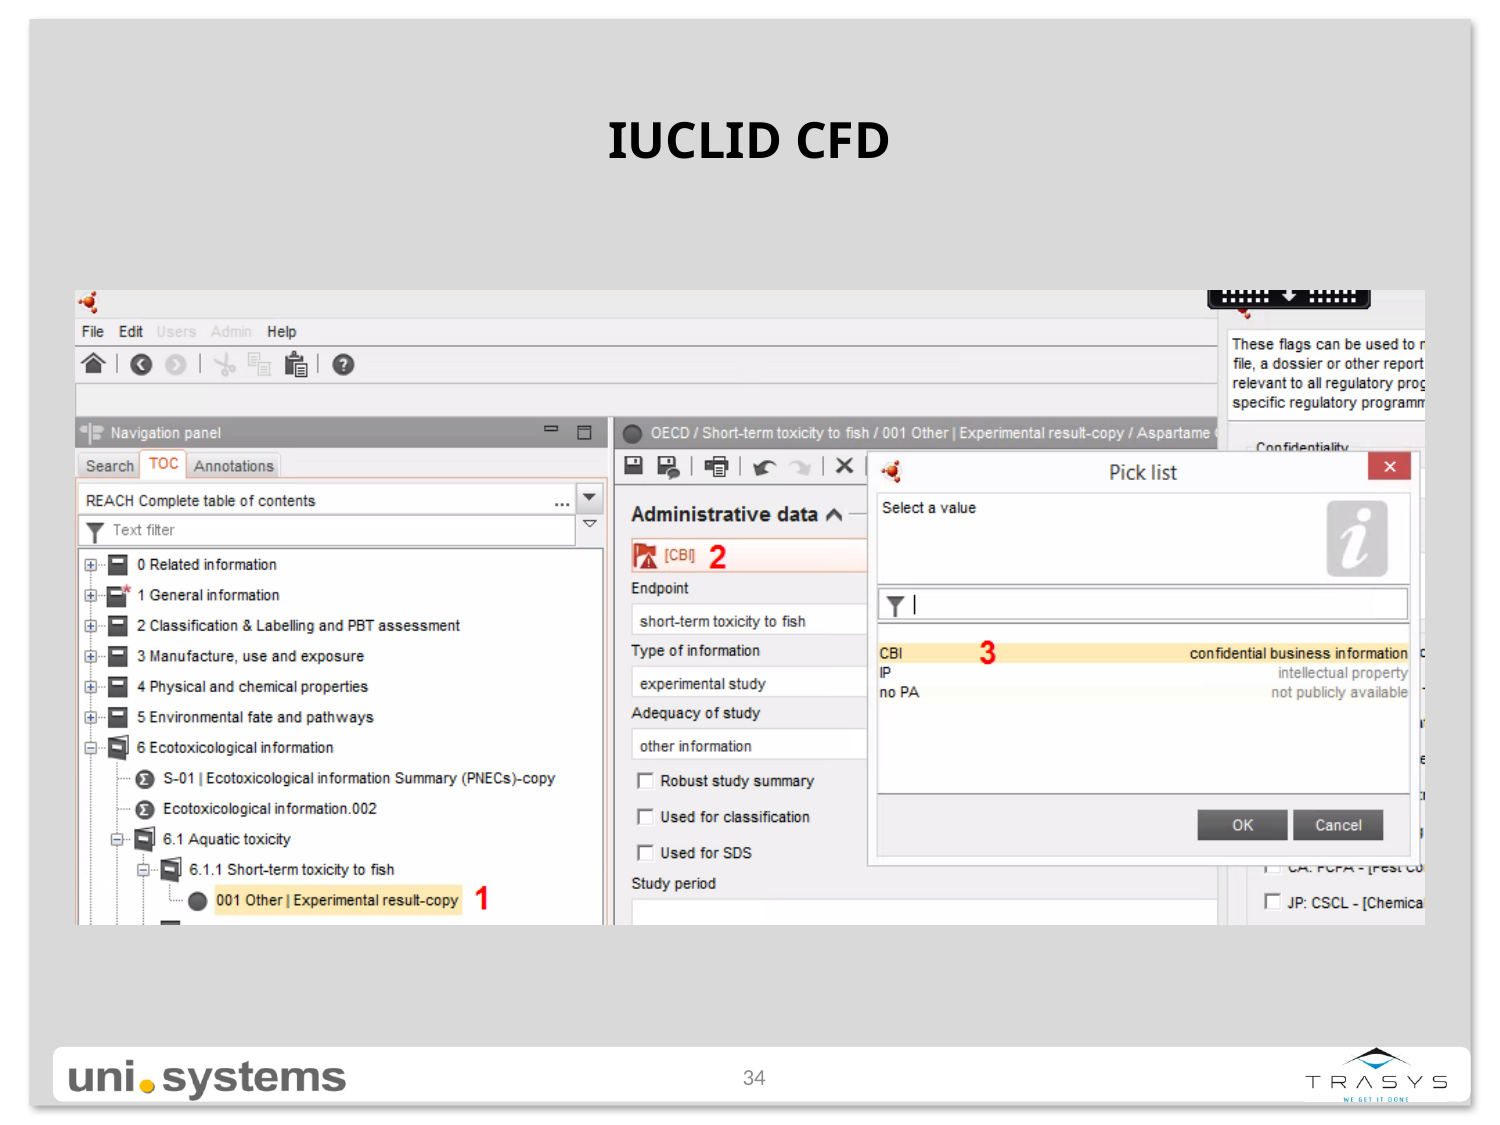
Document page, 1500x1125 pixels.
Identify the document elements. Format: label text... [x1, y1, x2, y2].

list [74, 290, 1426, 926]
title IUCLID CFD [75, 45, 1425, 233]
picture [53, 1035, 361, 1118]
slide_number 34 [431, 1046, 782, 1107]
picture [1305, 1047, 1447, 1102]
